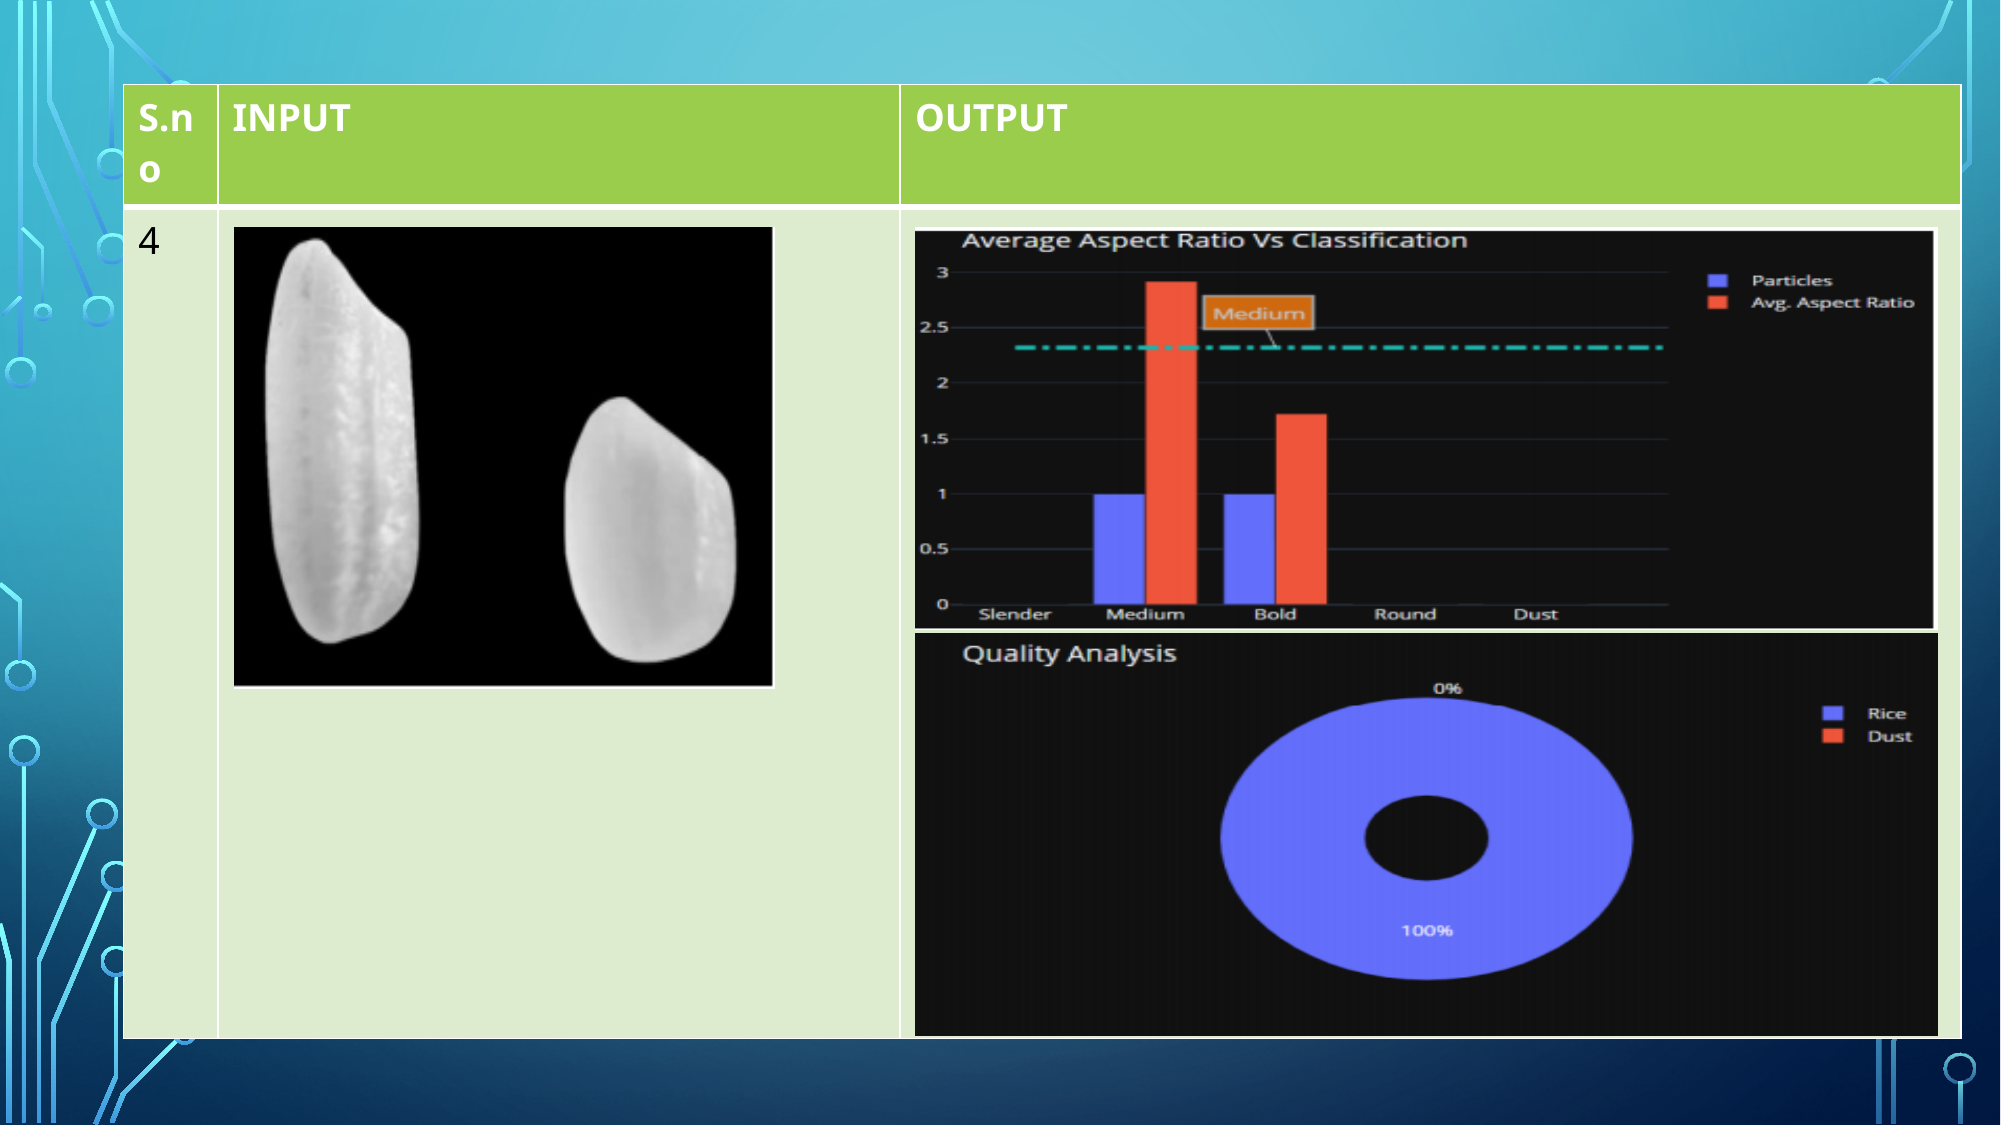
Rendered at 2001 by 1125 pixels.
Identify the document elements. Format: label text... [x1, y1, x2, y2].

picture [914, 227, 1938, 630]
table_cell 4 [124, 210, 217, 1038]
table_header OUTPUT [901, 85, 1960, 204]
table_cell [901, 210, 1960, 1038]
picture [914, 633, 1938, 1036]
picture [234, 227, 776, 690]
table_cell [219, 210, 899, 1038]
table_header INPUT [219, 85, 899, 204]
table_header S.no [124, 85, 217, 204]
